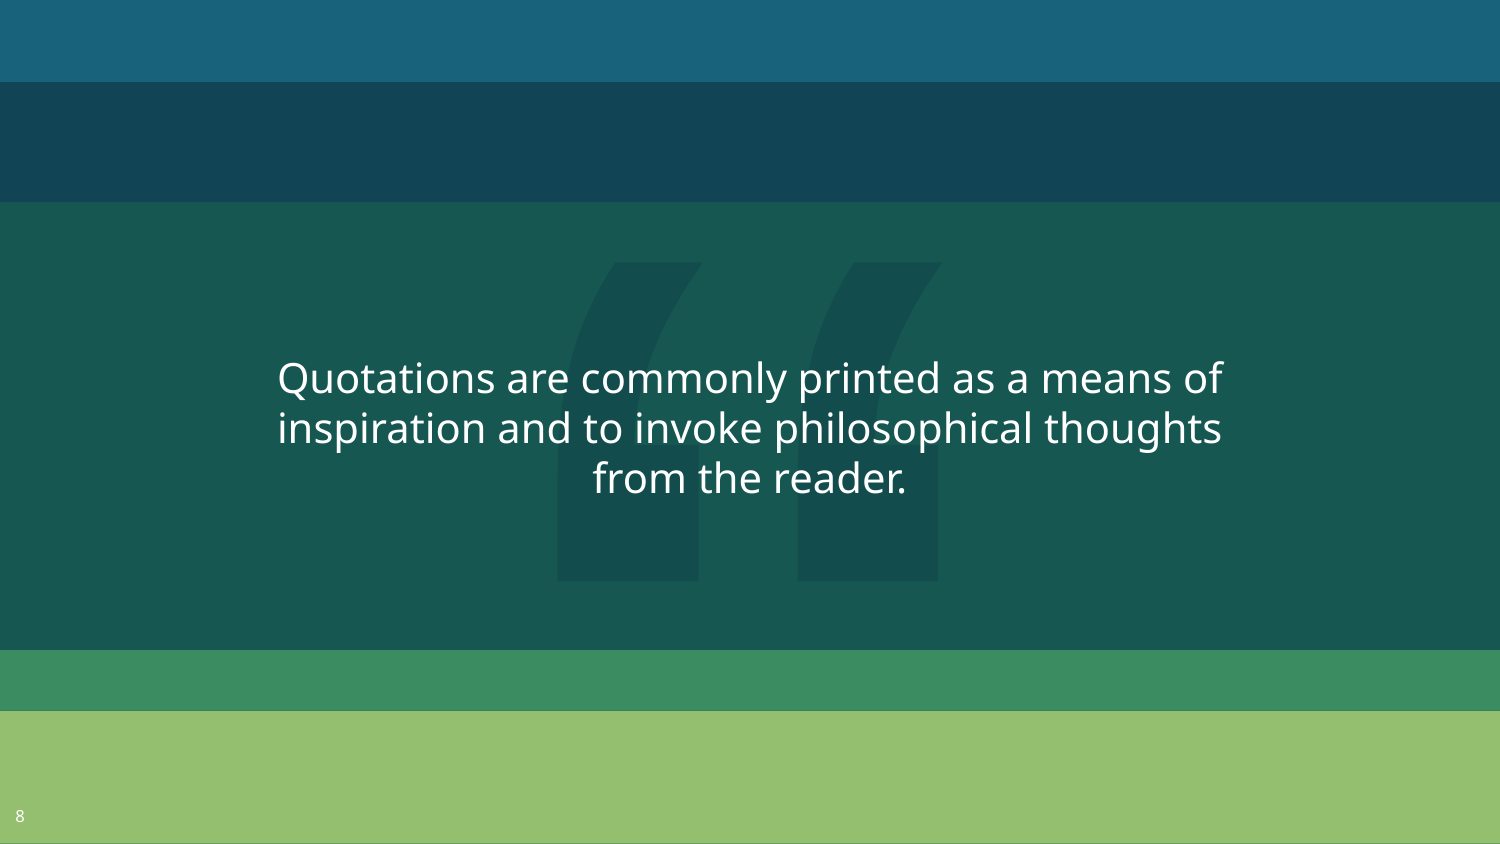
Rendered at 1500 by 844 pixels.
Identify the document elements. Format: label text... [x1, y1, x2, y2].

list Quotations are commonly printed as a means of inspiration and to invoke philosophical thoughts from the reader. [255, 377, 1245, 477]
slide_number 8 [0, 790, 49, 844]
